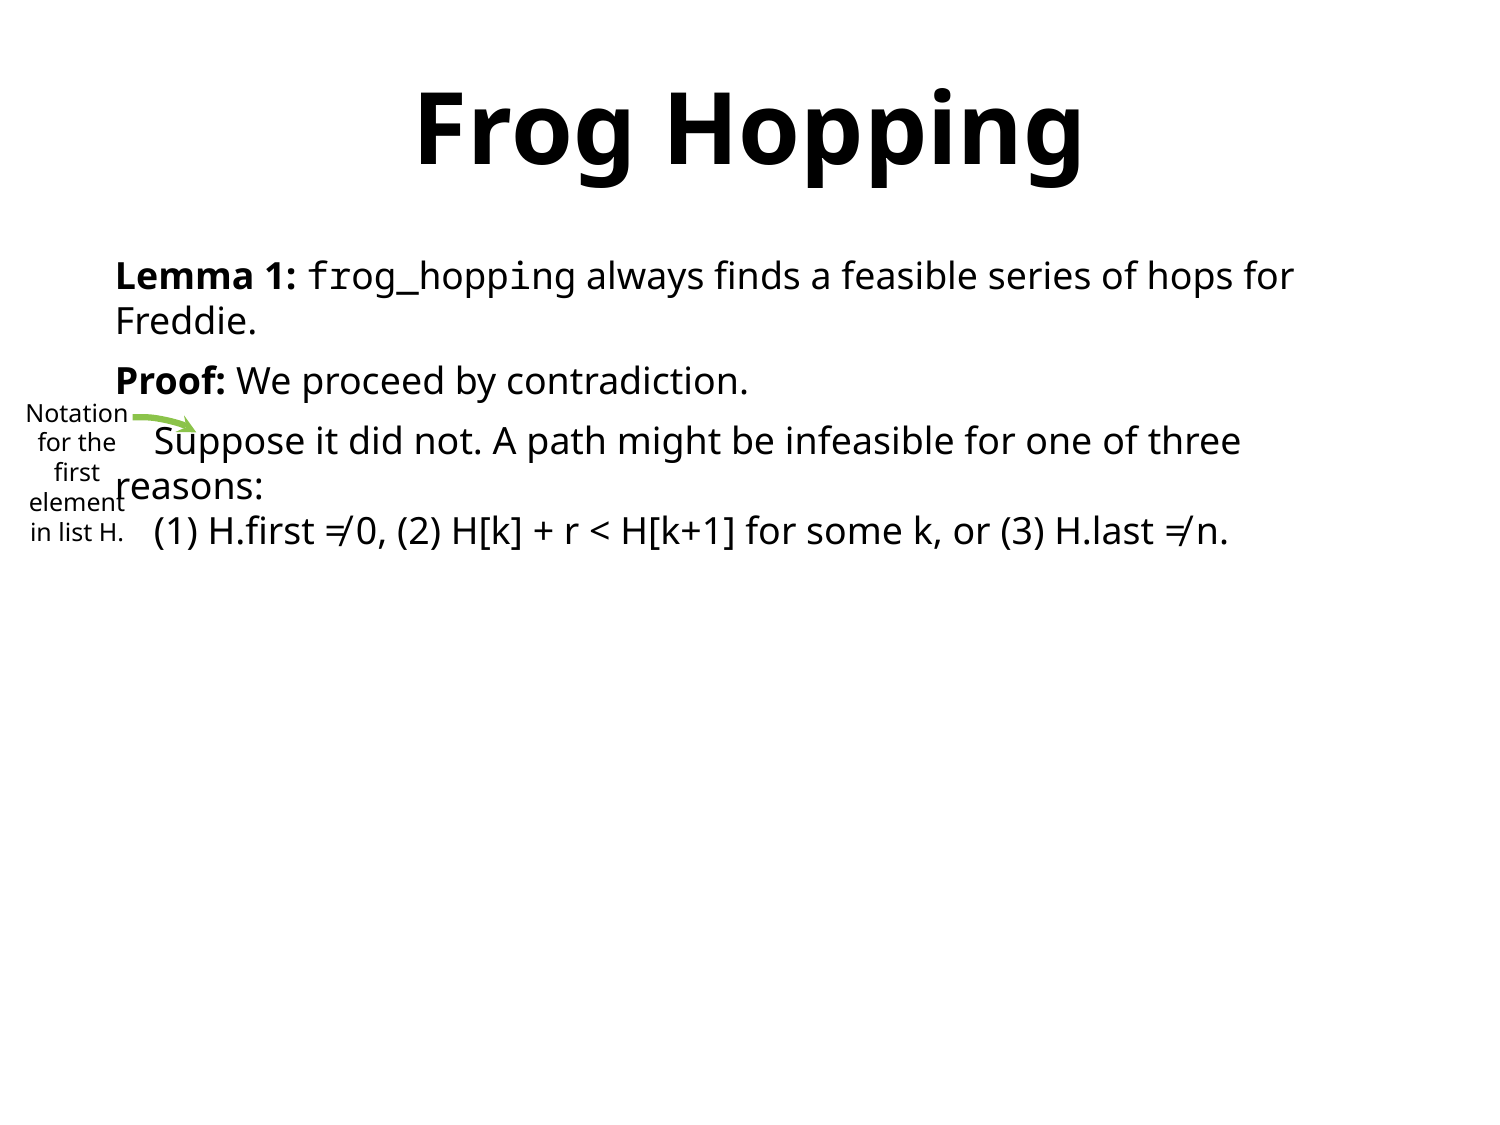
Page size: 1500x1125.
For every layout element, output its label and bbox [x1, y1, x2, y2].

text_box [2, 382, 197, 516]
subtitle [0, 50, 1500, 1125]
